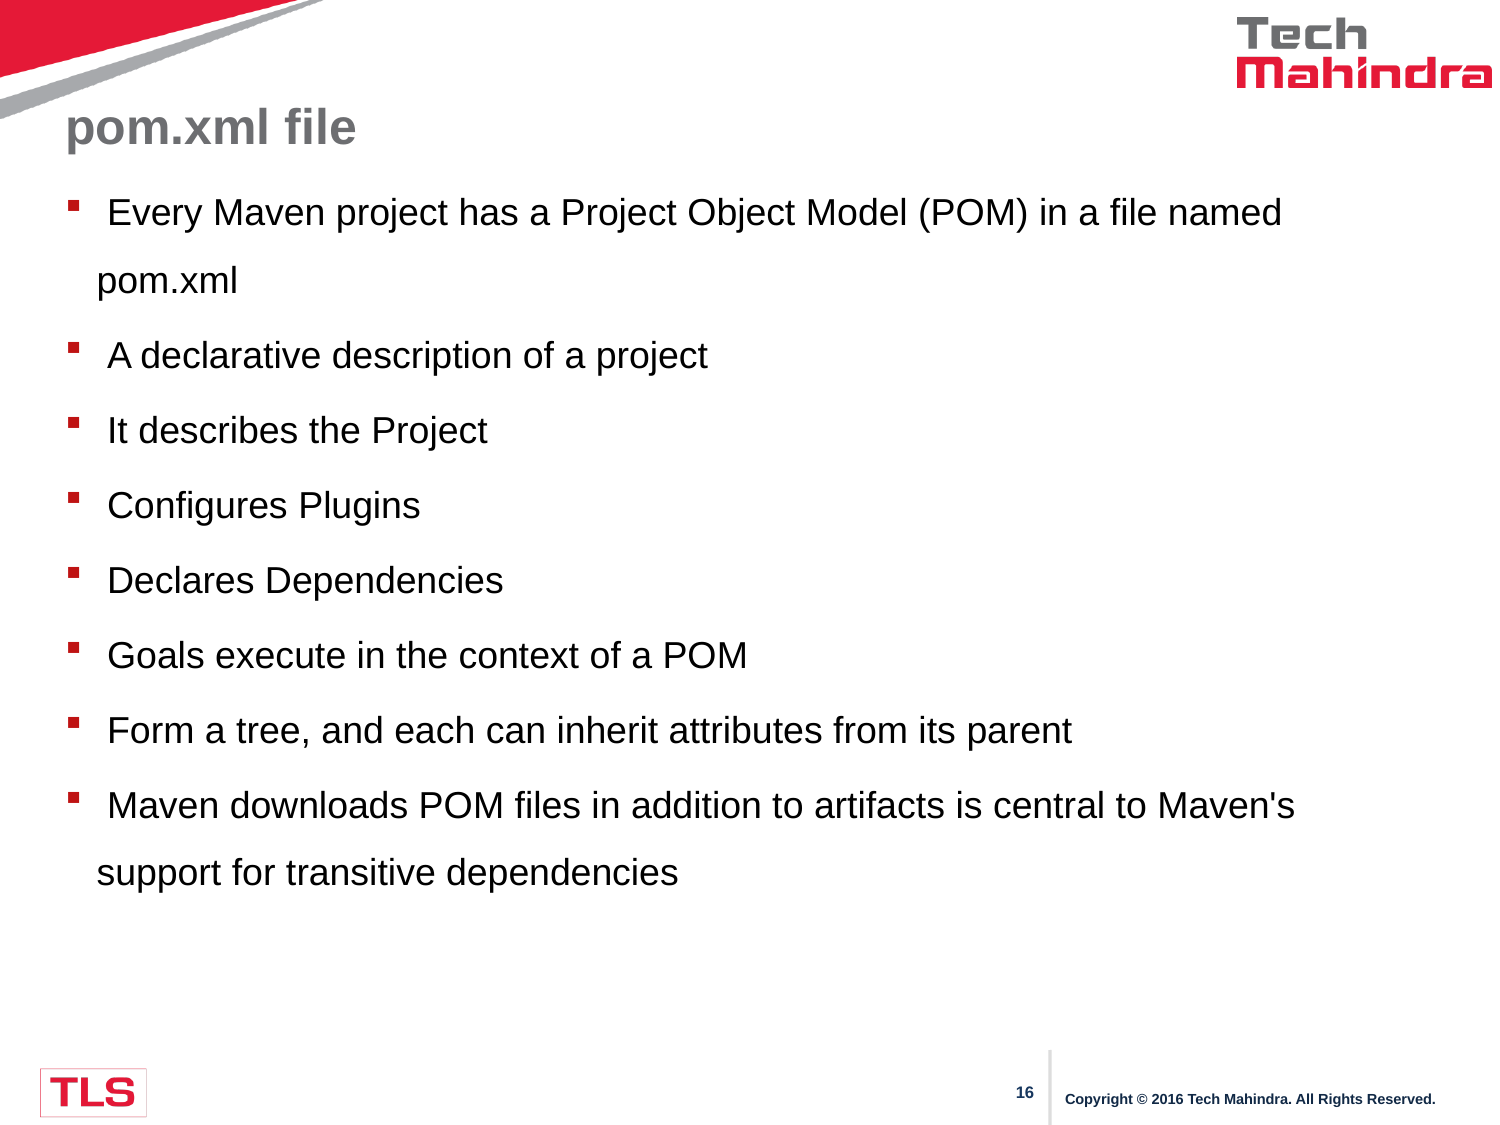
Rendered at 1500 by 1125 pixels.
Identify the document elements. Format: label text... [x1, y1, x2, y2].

picture [1237, 17, 1492, 88]
footer Copyright © 2016 Tech Mahindra. All Rights Reserved. [1050, 1080, 1488, 1118]
list Every Maven project has a Project Object Model (POM) in a file named pom.xml A declarative description of a project It describes the Project Configures Plugins Declares Dependencies Goals execute in the context of a POM Form a tree, and each can inherit attributes from its parent Maven downloads POM files in addition to artifacts is central to Maven's support for transitive dependencies [50, 158, 1425, 1059]
picture [0, 0, 325, 119]
picture [38, 1066, 147, 1118]
title pom.xml file [50, 90, 1150, 158]
